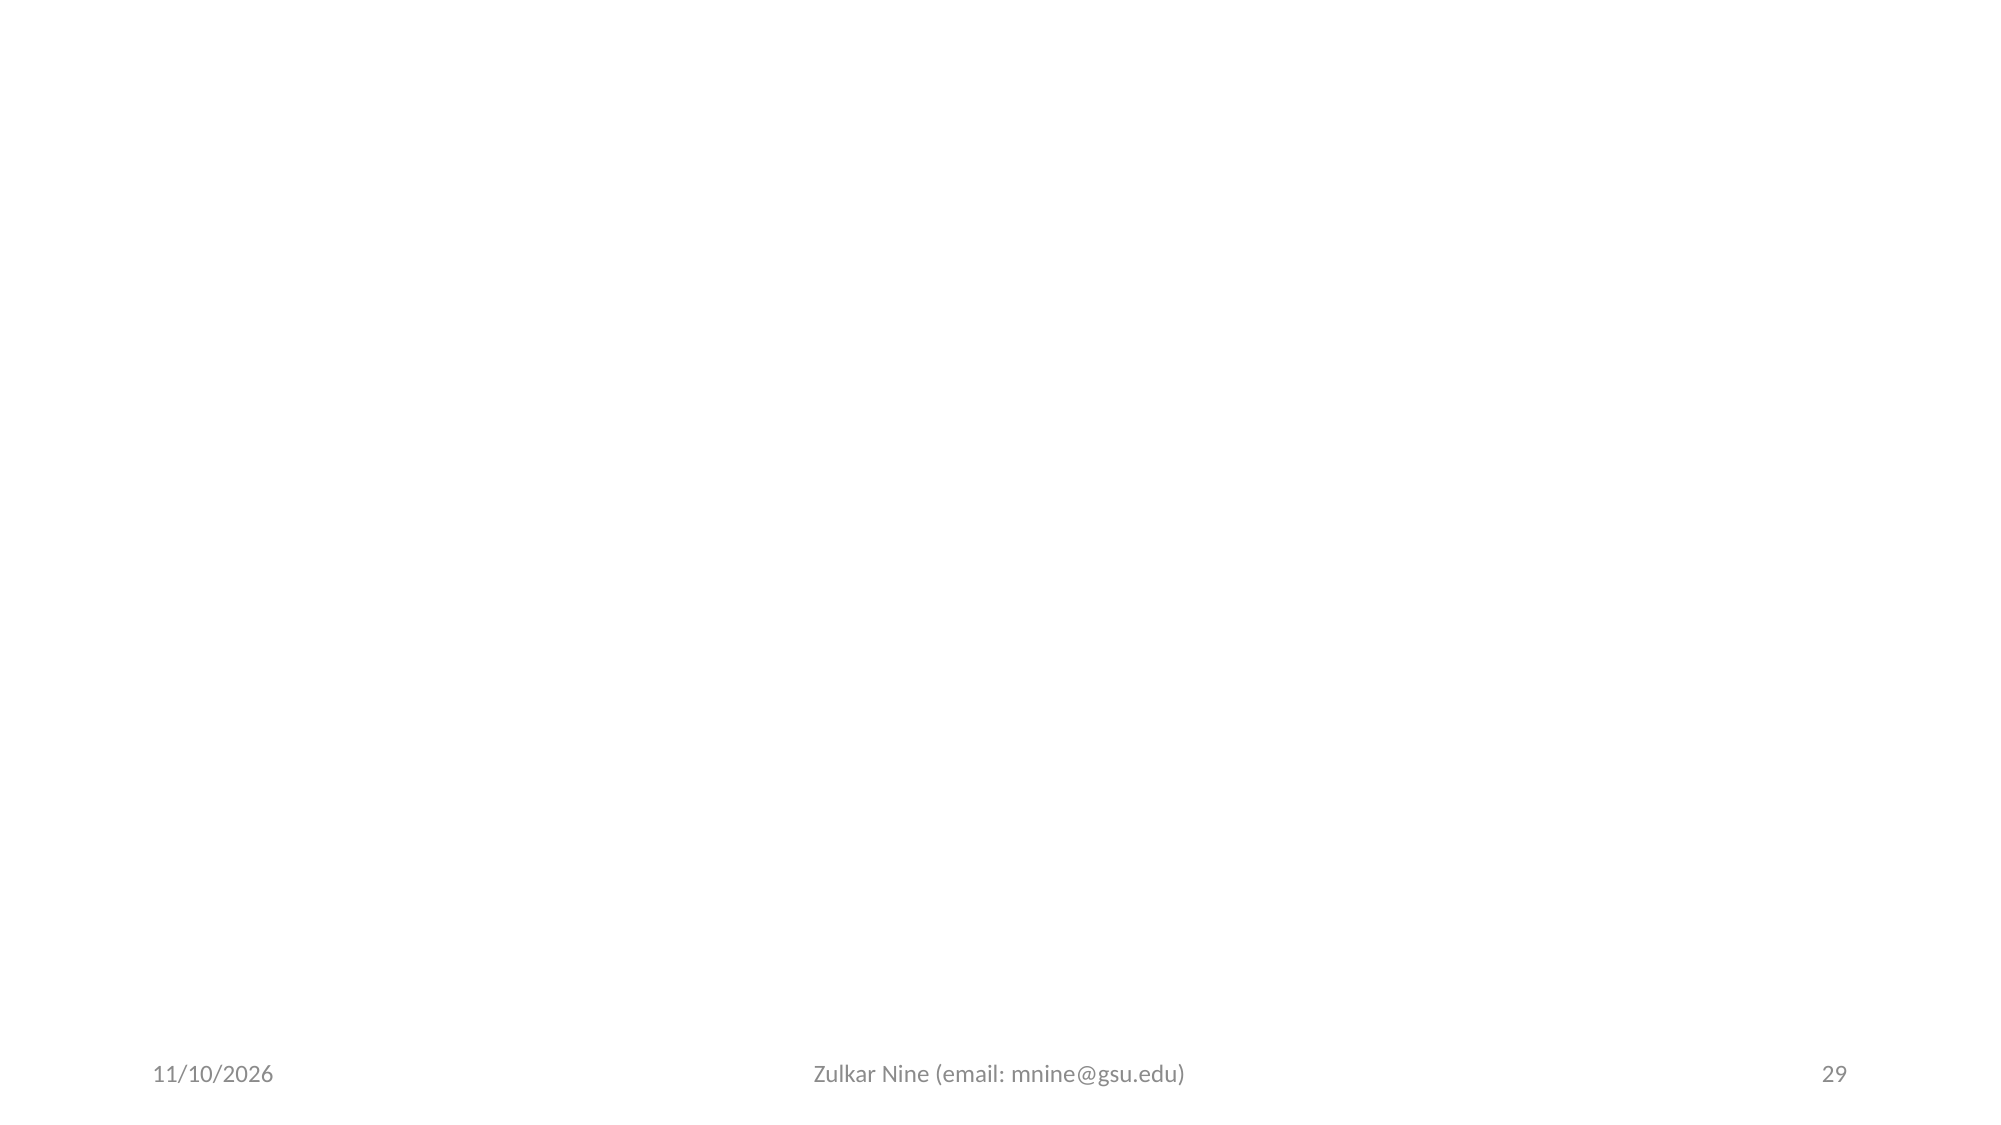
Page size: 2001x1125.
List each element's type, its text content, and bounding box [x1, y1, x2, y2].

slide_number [137, 1042, 588, 1103]
footer Zulkar Nine (email: mnine@gsu.edu) [662, 1042, 1338, 1103]
slide_number 29 [1412, 1042, 1863, 1103]
